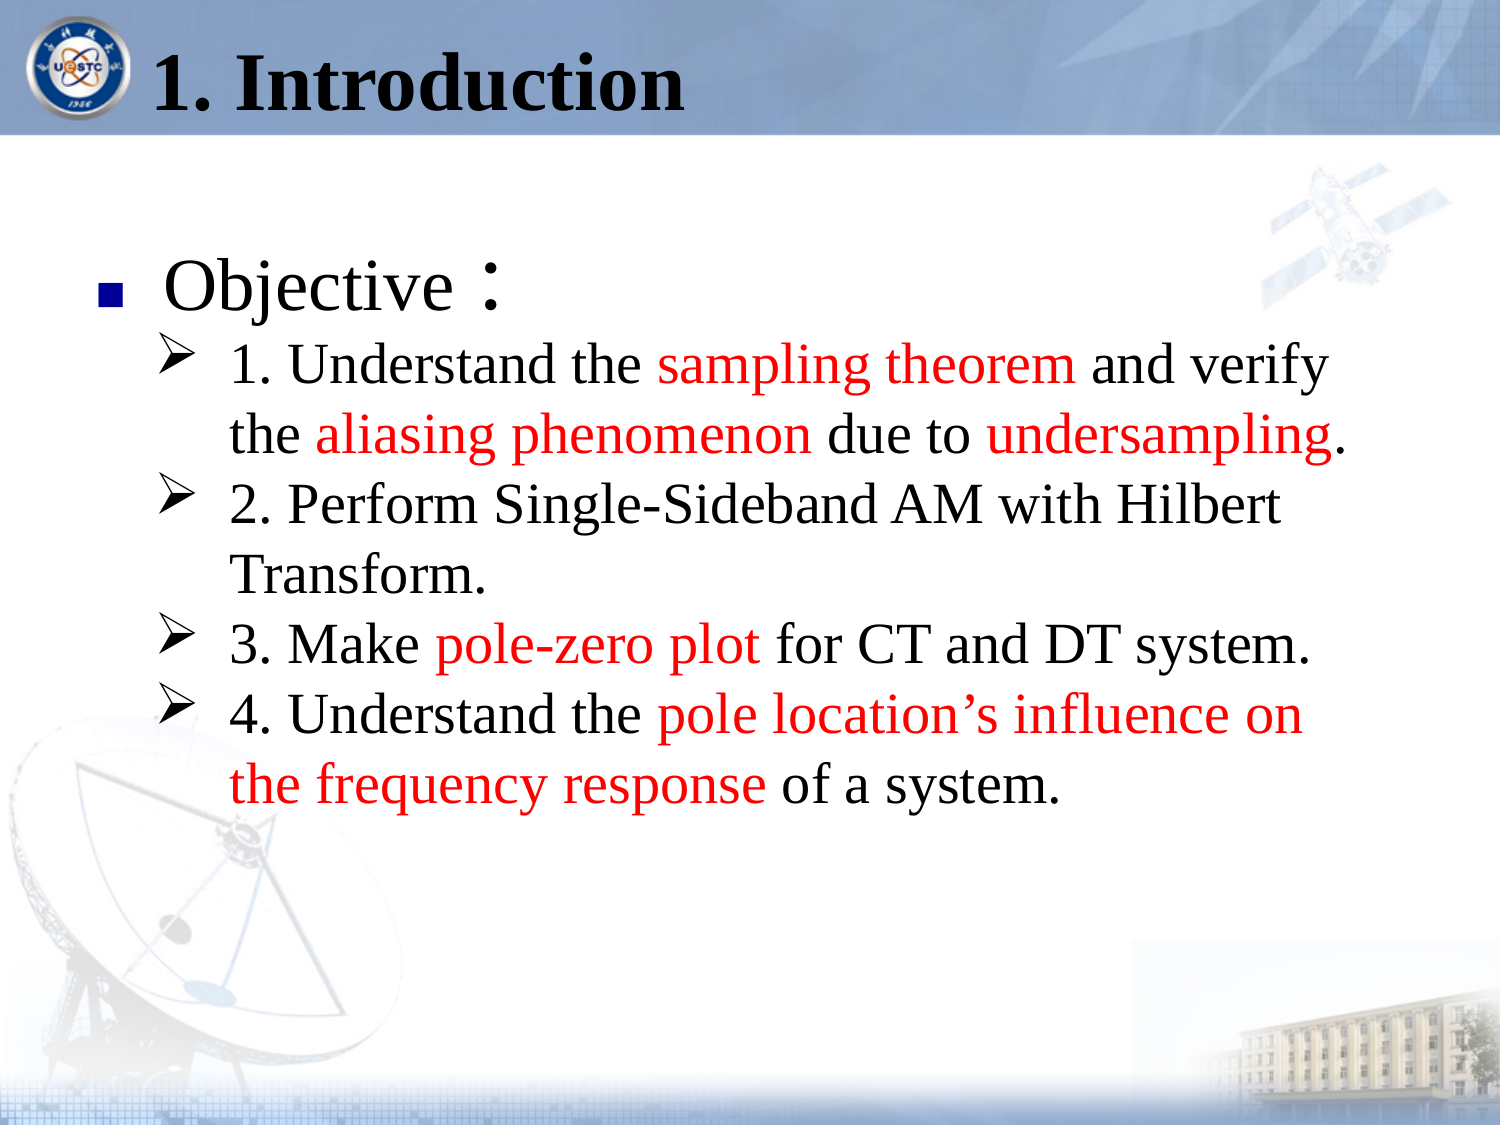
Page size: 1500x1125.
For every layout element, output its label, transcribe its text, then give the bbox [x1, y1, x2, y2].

text_box ■ Objective： 1. Understand the sampling theorem and verify the aliasing phenomenon due to undersampling. 2. Perform Single-Sideband AM with Hilbert Transform. 3. Make pole-zero plot for CT and DT system. 4. Understand the pole location’s influence on the frequency response of a system. [80, 228, 1389, 823]
title 1. Introduction [135, 30, 1438, 124]
picture [0, 0, 1500, 1125]
